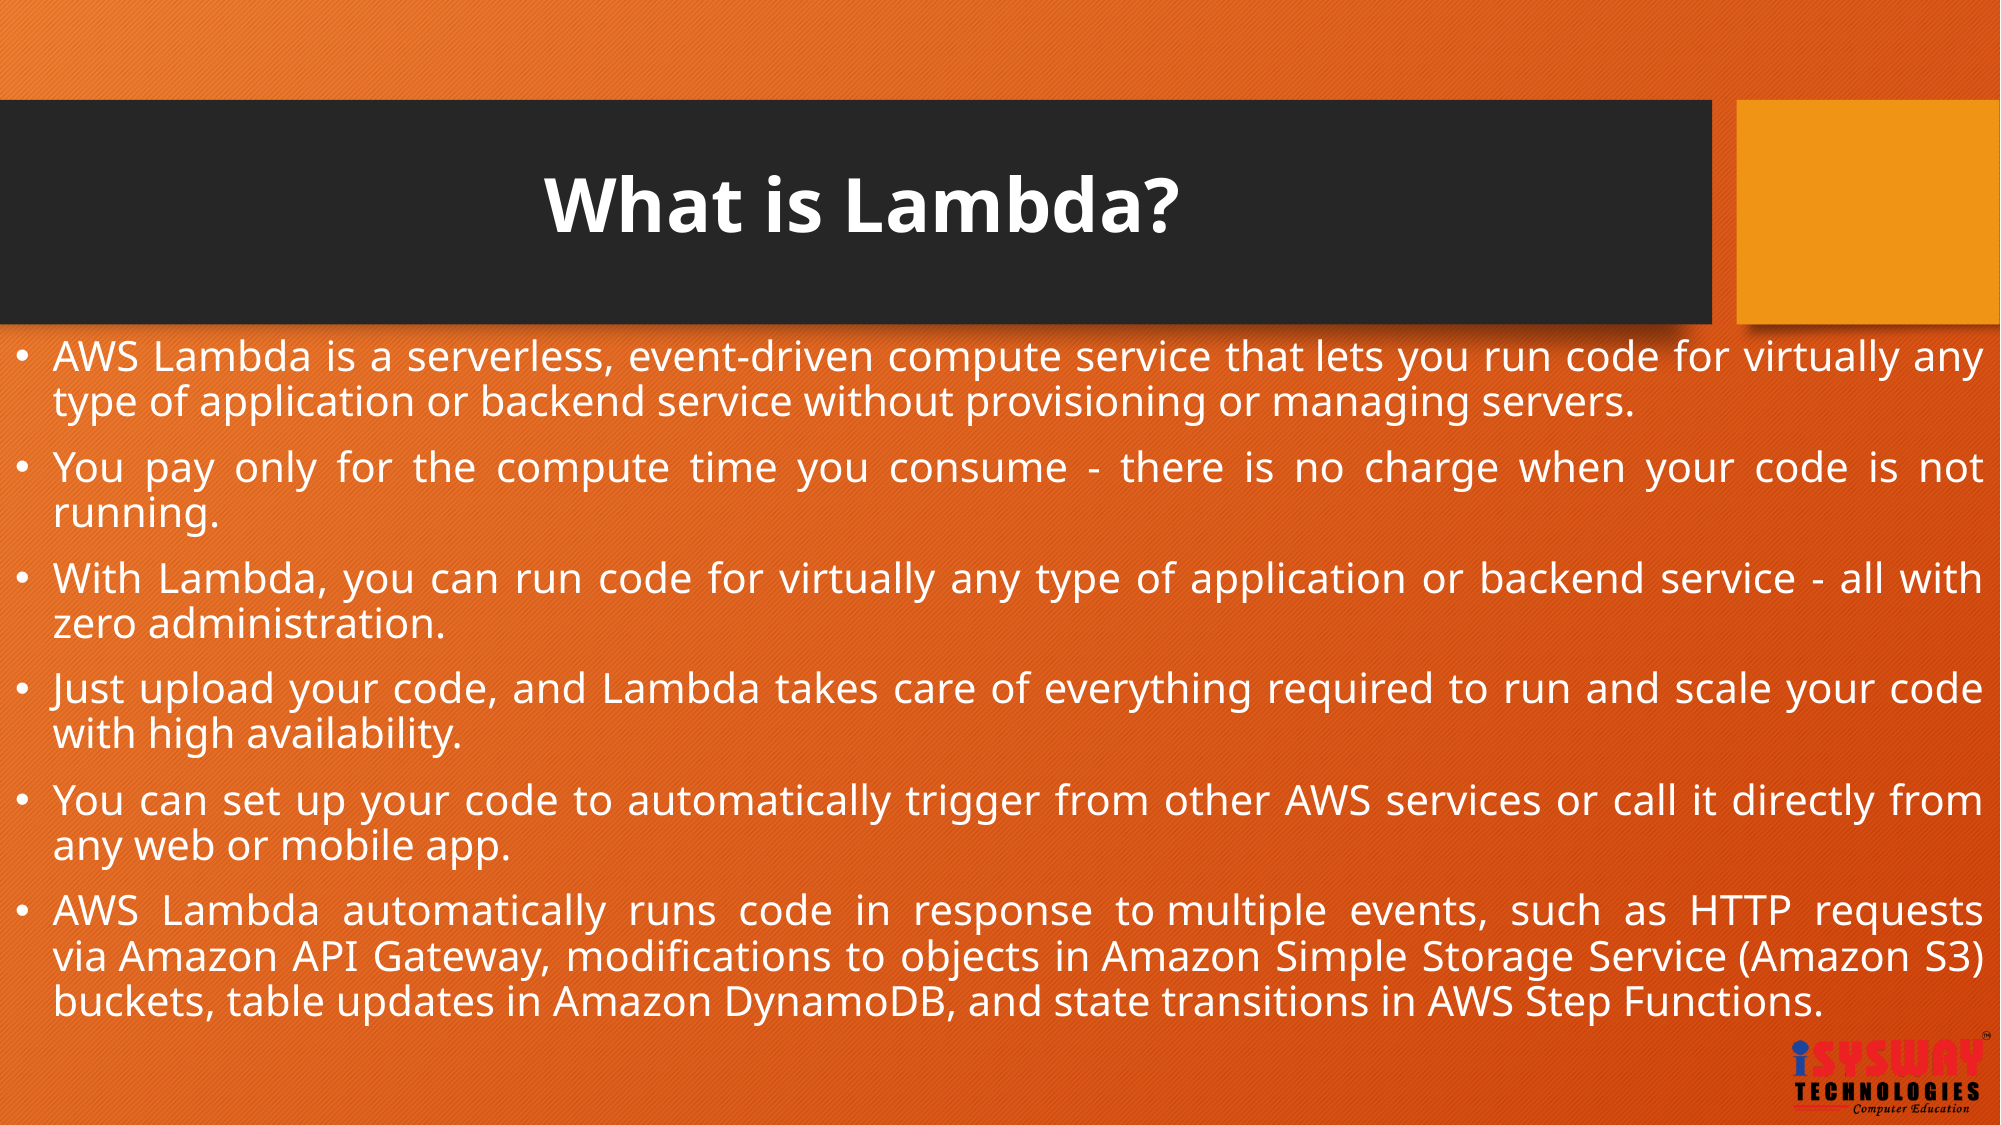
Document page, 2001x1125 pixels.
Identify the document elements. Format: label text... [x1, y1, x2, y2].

title What is Lambda? [0, 134, 1725, 282]
list AWS Lambda is a serverless, event-driven compute service that lets you run code for virtually any type of application or backend service without provisioning or managing servers. You pay only for the compute time you consume - there is no charge when your code is not running. With Lambda, you can run code for virtually any type of application or backend service - all with zero administration. Just upload your code, and Lambda takes care of everything required to run and scale your code with high availability. You can set up your code to automatically trigger from other AWS services or call it directly from any web or mobile app. AWS Lambda automatically runs code in response to multiple events, such as HTTP requests via Amazon API Gateway, modifications to objects in Amazon Simple Storage Service (Amazon S3) buckets, table updates in Amazon DynamoDB, and state transitions in AWS Step Functions. [0, 327, 2000, 1125]
picture [1783, 1018, 2000, 1125]
